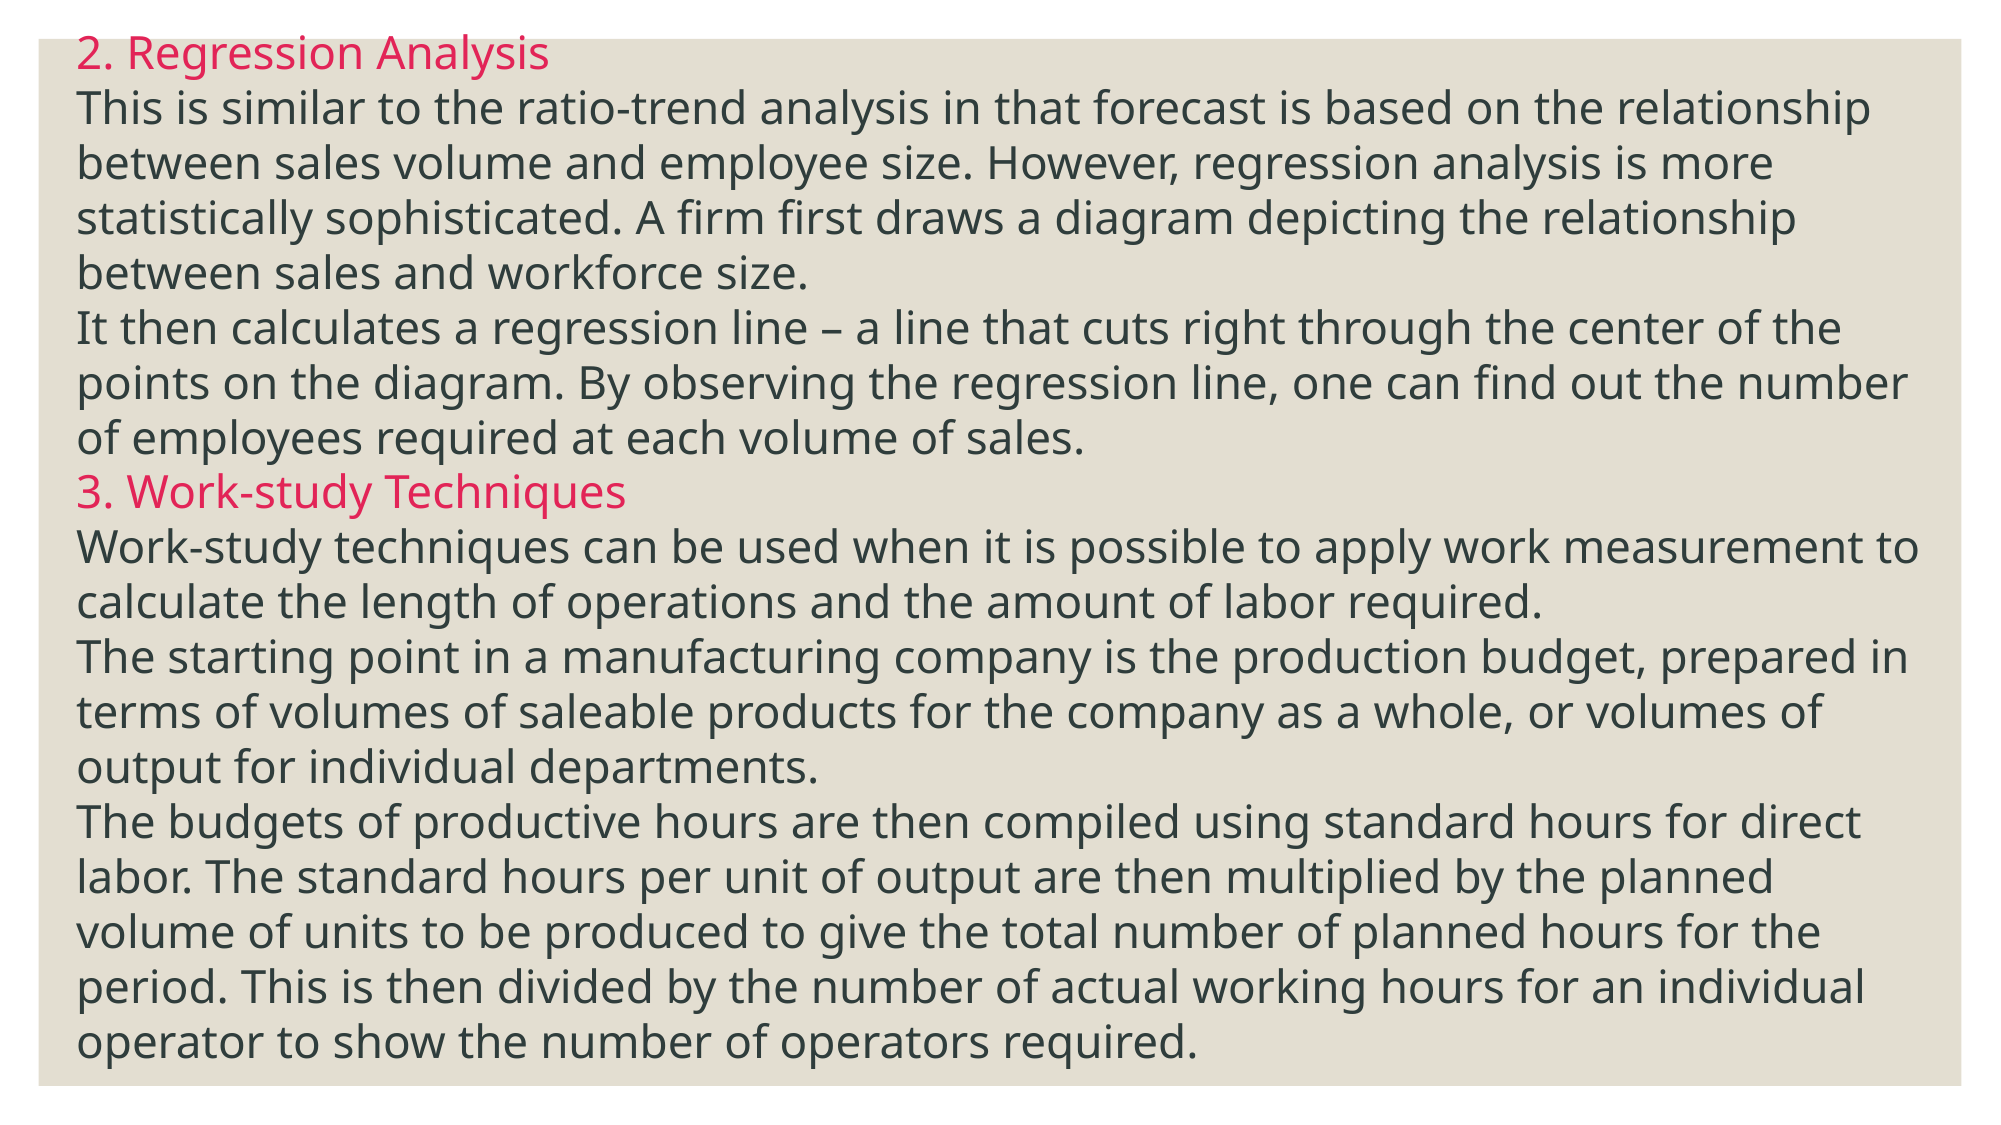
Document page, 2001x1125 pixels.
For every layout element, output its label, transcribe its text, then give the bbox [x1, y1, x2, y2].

text_box 2. Regression Analysis This is similar to the ratio-trend analysis in that forecast is based on the relationship between sales volume and employee size. However, regression analysis is more statistically sophisticated. A firm first draws a diagram depicting the relationship between sales and workforce size. It then calculates a regression line – a line that cuts right through the center of the points on the diagram. By observing the regression line, one can find out the number of employees required at each volume of sales. 3. Work-study Techniques Work-study techniques can be used when it is possible to apply work measurement to calculate the length of operations and the amount of labor required. The starting point in a manufacturing company is the production budget, prepared in terms of volumes of saleable products for the company as a whole, or volumes of output for individual departments. The budgets of productive hours are then compiled using standard hours for direct labor. The standard hours per unit of output are then multiplied by the planned volume of units to be produced to give the total number of planned hours for the period. This is then divided by the number of actual working hours for an individual operator to show the number of operators required. [61, 16, 1948, 1076]
